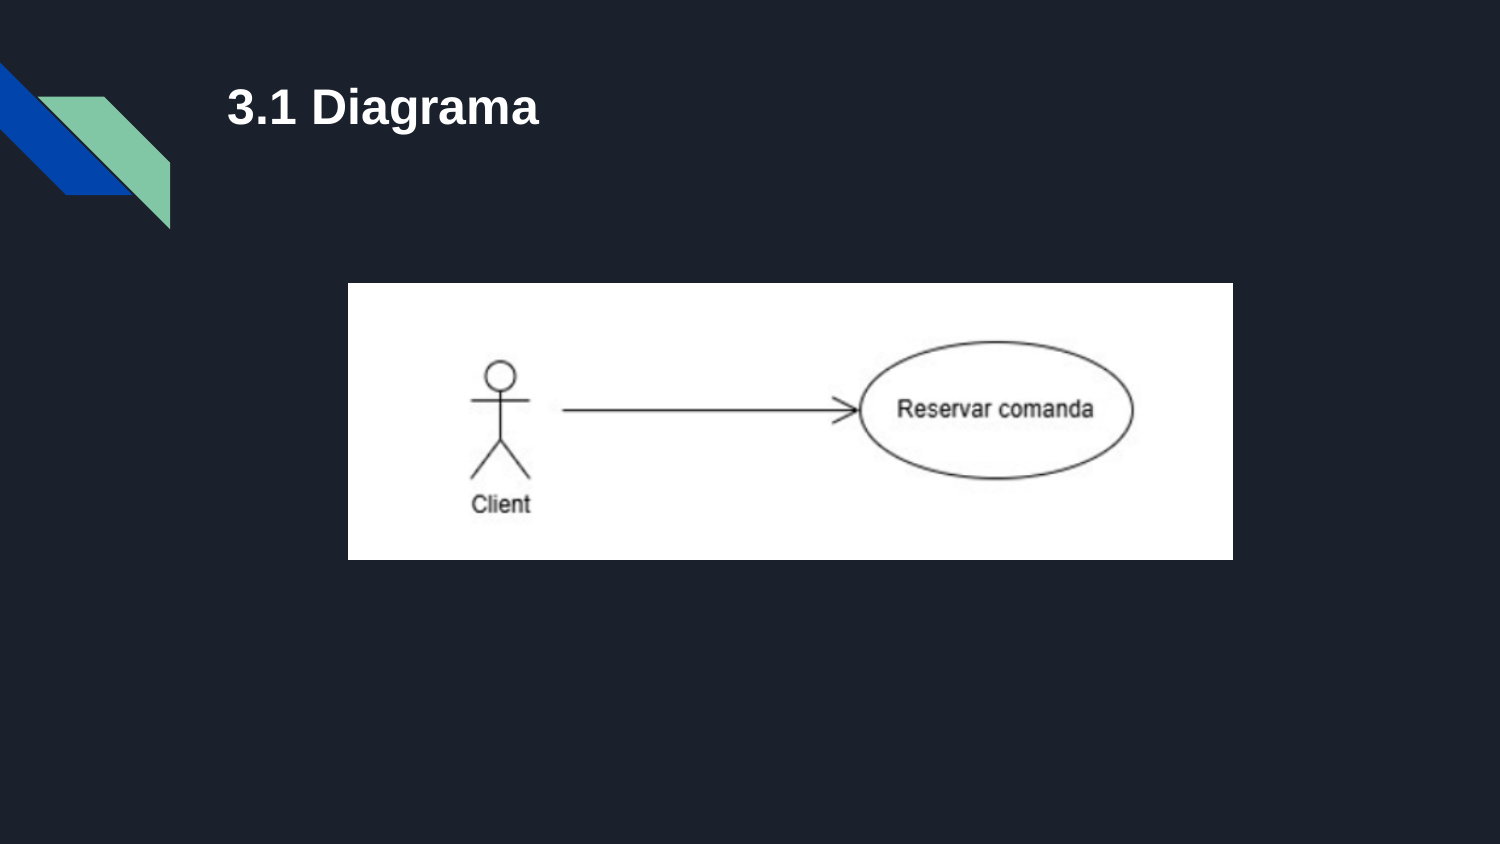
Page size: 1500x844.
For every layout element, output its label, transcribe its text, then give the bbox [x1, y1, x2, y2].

title 3.1 Diagrama [212, 64, 1368, 215]
picture [348, 283, 1233, 561]
